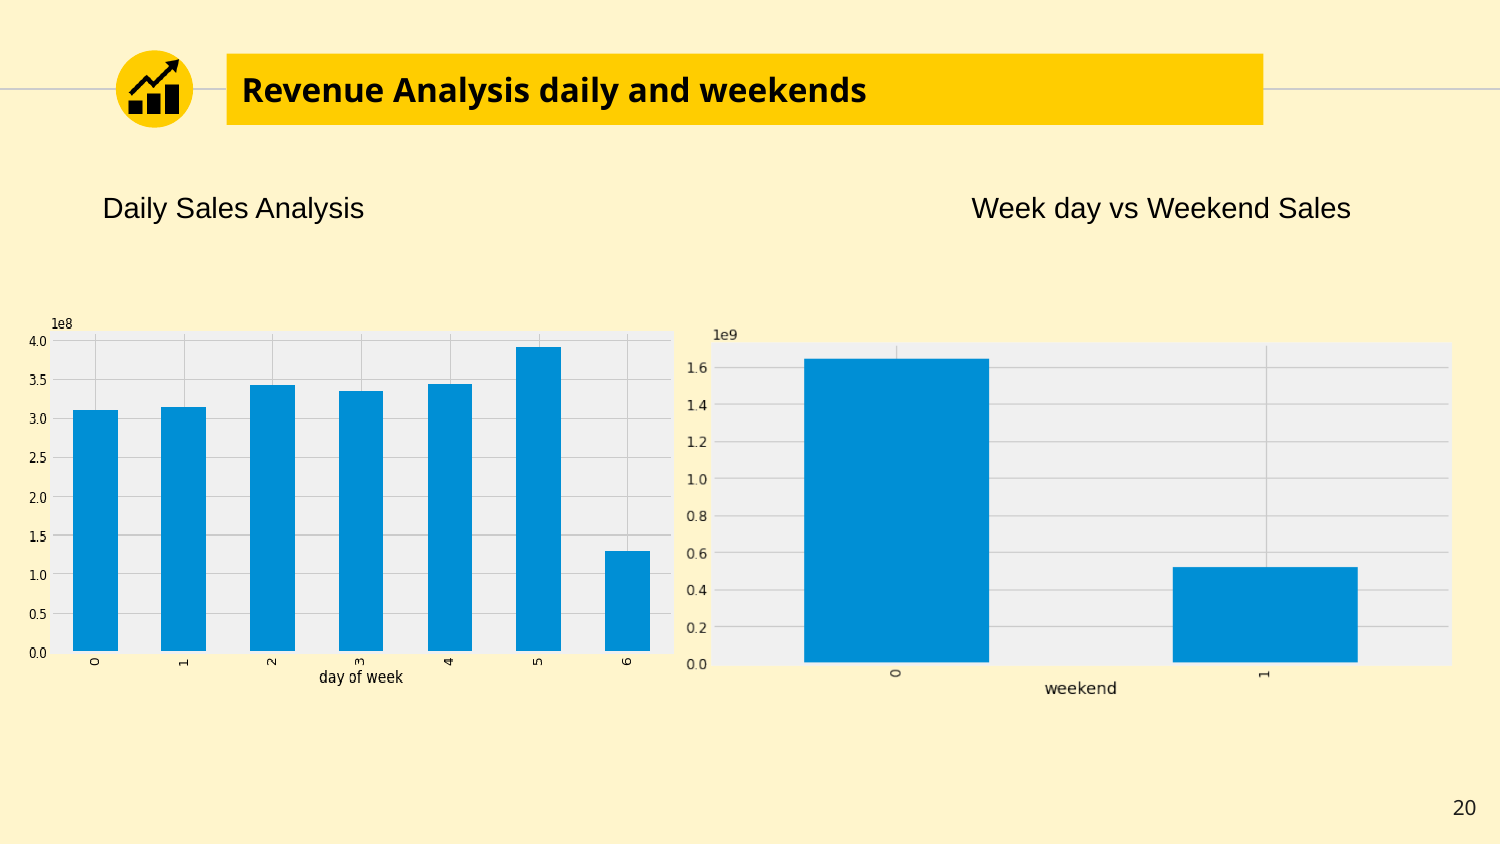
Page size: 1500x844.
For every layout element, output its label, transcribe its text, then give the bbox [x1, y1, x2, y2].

title Revenue Analysis daily and weekends [226, 53, 1264, 125]
text_box Week day vs Weekend Sales [956, 182, 1500, 288]
picture [125, 59, 181, 115]
picture [21, 308, 1458, 707]
text_box Daily Sales Analysis [87, 182, 868, 288]
slide_number 20 [1401, 779, 1492, 844]
